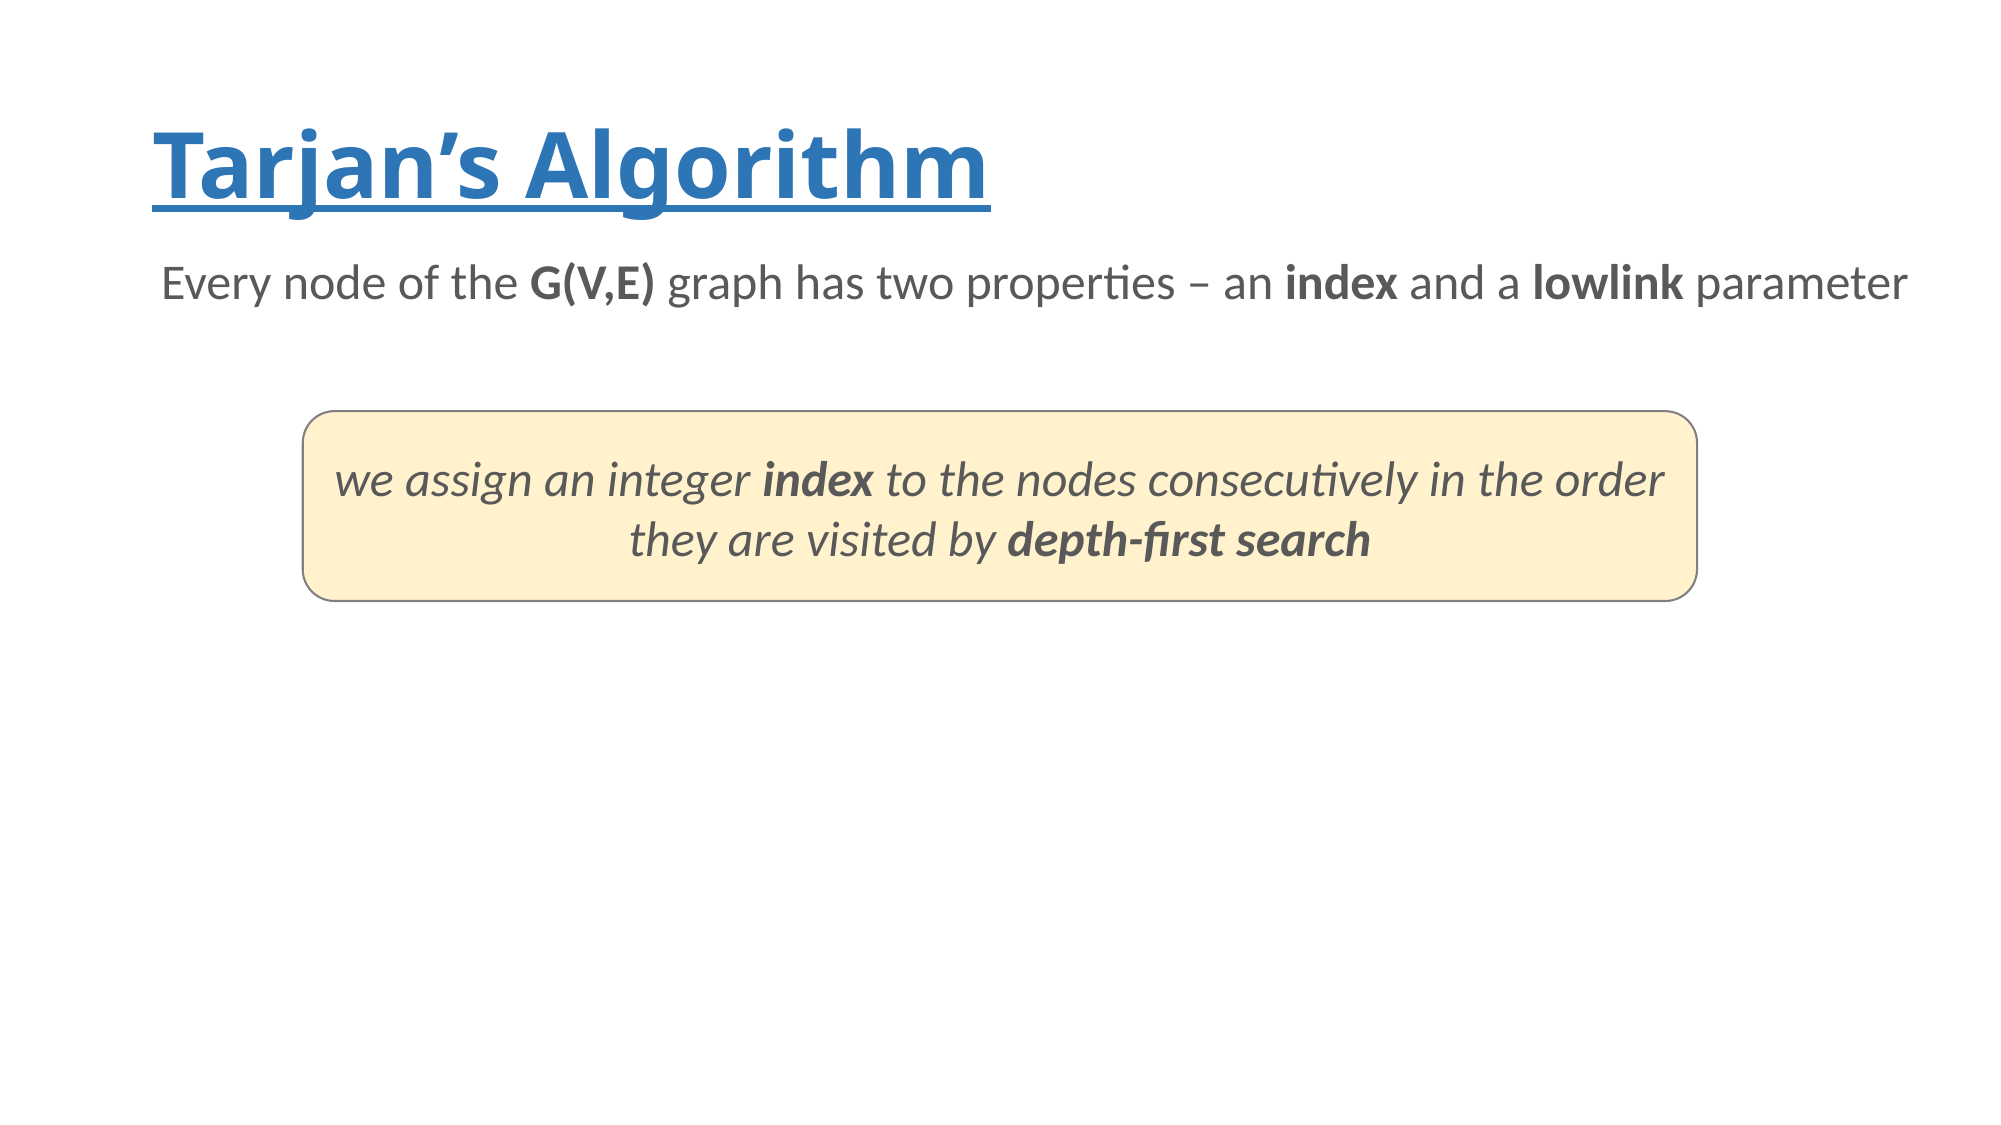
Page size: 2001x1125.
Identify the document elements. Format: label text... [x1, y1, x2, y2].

text_box we assign an integer index to the nodes consecutively in the order they are visited by depth-first search [301, 410, 1699, 603]
text_box Every node of the G(V,E) graph has two properties – an index and a lowlink parameter [146, 242, 1924, 918]
title Tarjan’s Algorithm [137, 59, 1863, 278]
